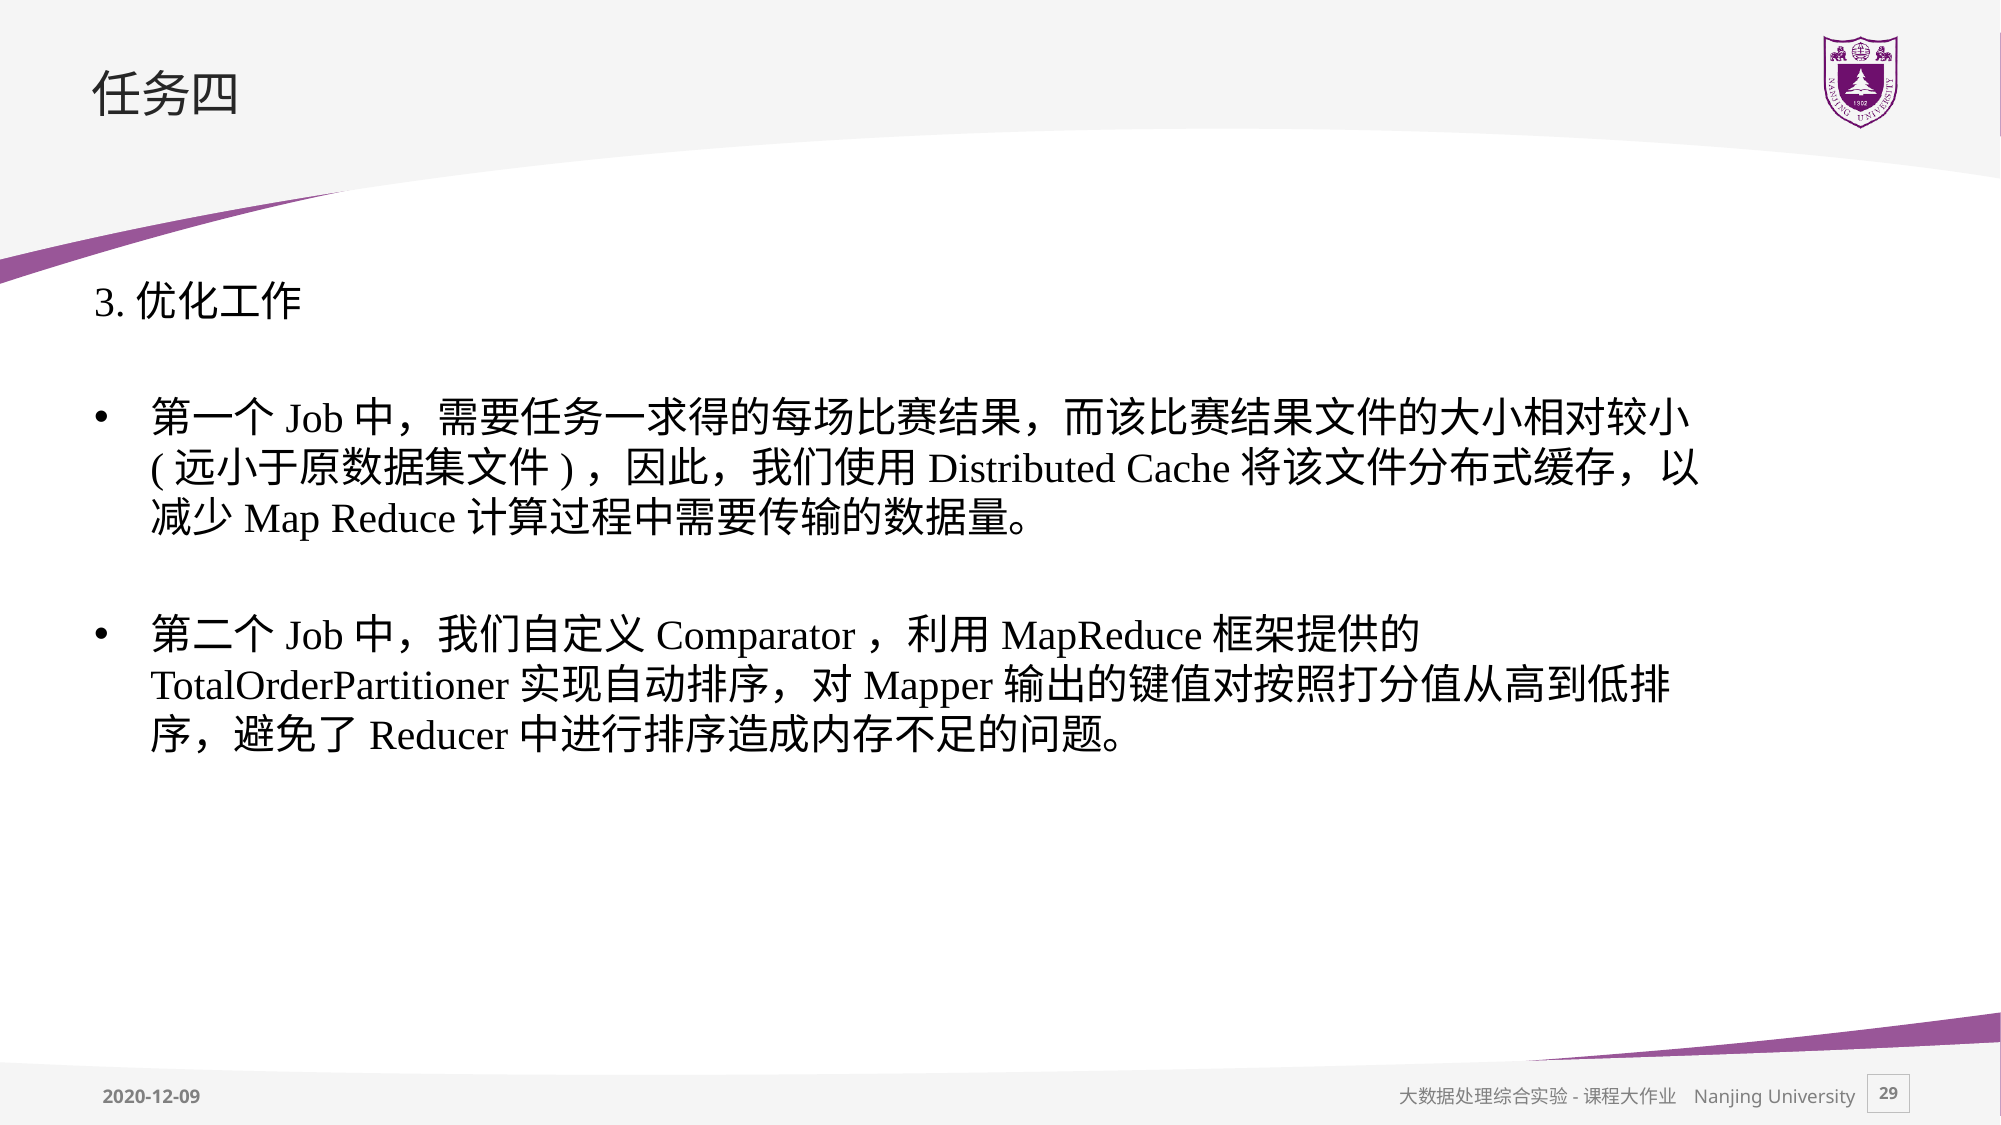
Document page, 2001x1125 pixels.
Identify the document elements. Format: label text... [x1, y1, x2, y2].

picture [1812, 33, 1909, 130]
title 任务四 [79, 57, 1880, 146]
text_box 3.优化工作 第一个Job中，需要任务一求得的每场比赛结果，而该比赛结果文件的大小相对较小(远小于原数据集文件)，因此，我们使用Distributed Cache将该文件分布式缓存，以减少Map Reduce计算过程中需要传输的数据量。 第二个Job中，我们自定义Comparator，利用MapReduce框架提供的TotalOrderPartitioner实现自动排序，对Mapper输出的键值对按照打分值从高到低排序，避免了Reducer中进行排序造成内存不足的问题。 [79, 266, 1748, 965]
